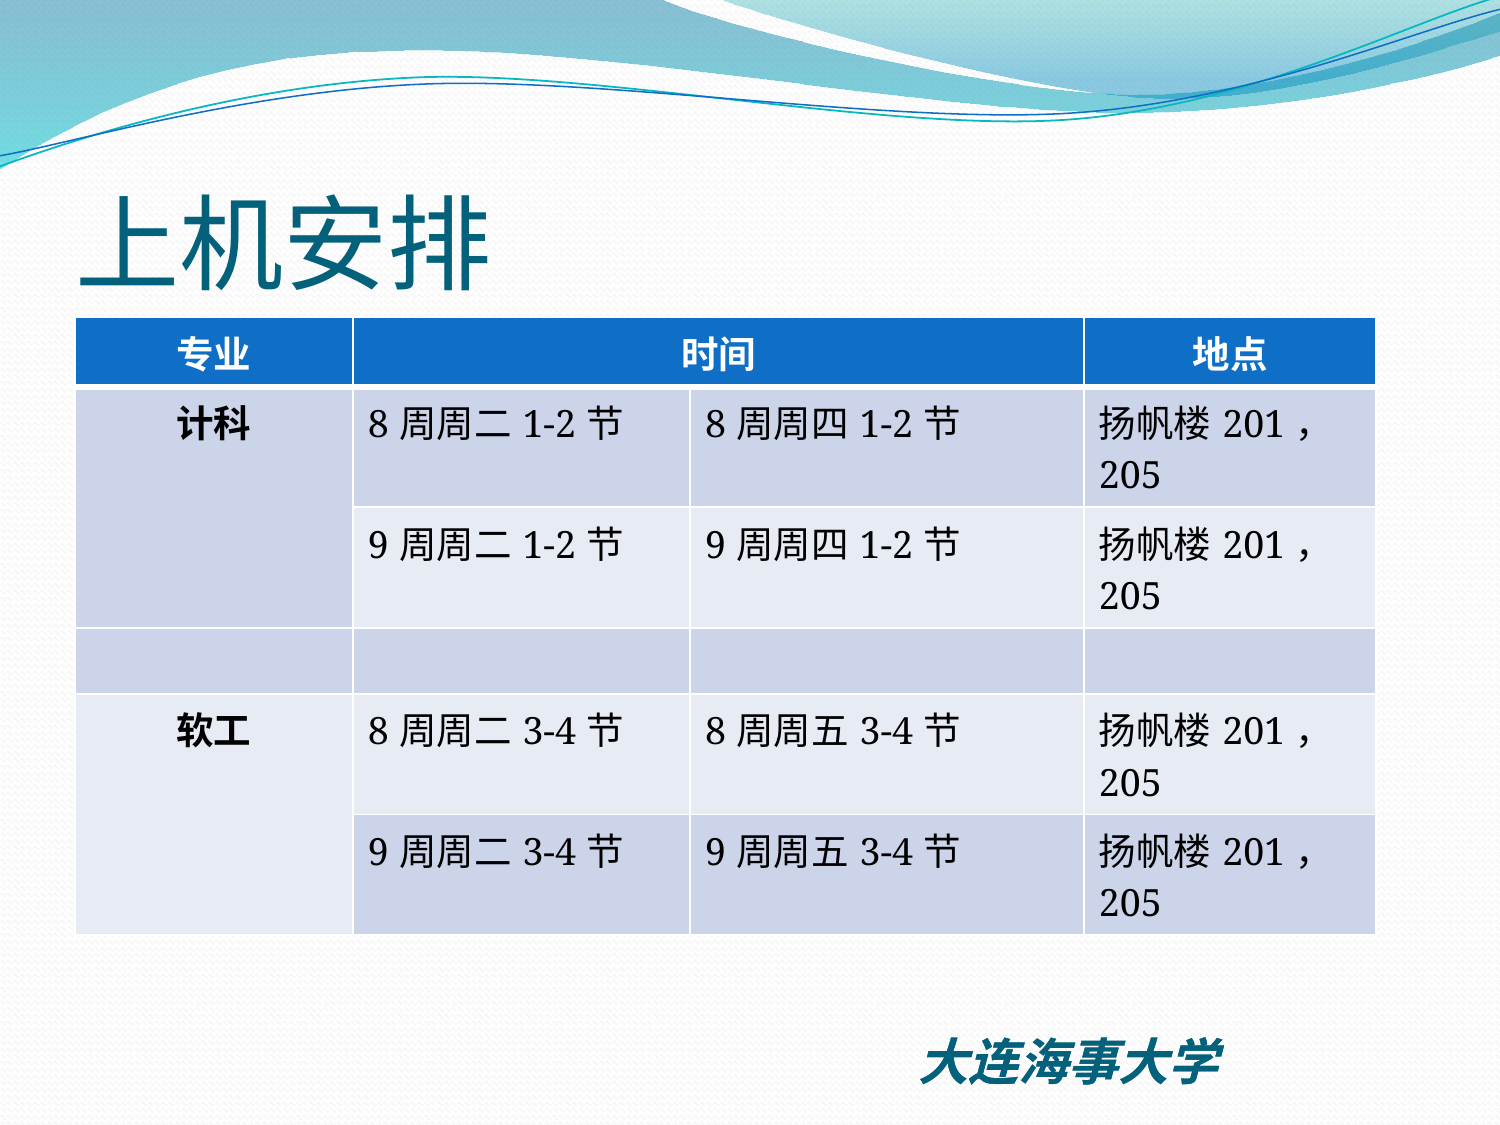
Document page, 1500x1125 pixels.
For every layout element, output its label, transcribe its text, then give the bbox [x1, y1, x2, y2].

table_cell 扬帆楼201，205 [1085, 508, 1375, 627]
table_cell [691, 629, 1083, 693]
table_cell 8周周五3-4节 [691, 695, 1083, 814]
table_cell 8周周四1-2节 [691, 390, 1083, 506]
table_header 时间 [354, 318, 1083, 384]
table_cell [76, 629, 352, 693]
table_cell 9周周二3-4节 [354, 815, 689, 934]
table_cell [1085, 629, 1375, 693]
table_header 地点 [1085, 318, 1375, 384]
table_cell 计科 [76, 390, 352, 627]
table_cell 8周周二3-4节 [354, 695, 689, 814]
table_cell [354, 629, 689, 693]
table_cell 扬帆楼201，205 [1085, 390, 1375, 506]
table_cell 9周周五3-4节 [691, 815, 1083, 934]
table_cell 扬帆楼201，205 [1085, 815, 1375, 934]
title 上机安排 [75, 115, 1425, 303]
table_cell 9周周二1-2节 [354, 508, 689, 627]
table_cell 扬帆楼201，205 [1085, 695, 1375, 814]
table_cell 9周周四1-2节 [691, 508, 1083, 627]
table_cell 8周周二1-2节 [354, 390, 689, 506]
table_header 专业 [76, 318, 352, 384]
table_cell 软工 [76, 695, 352, 934]
